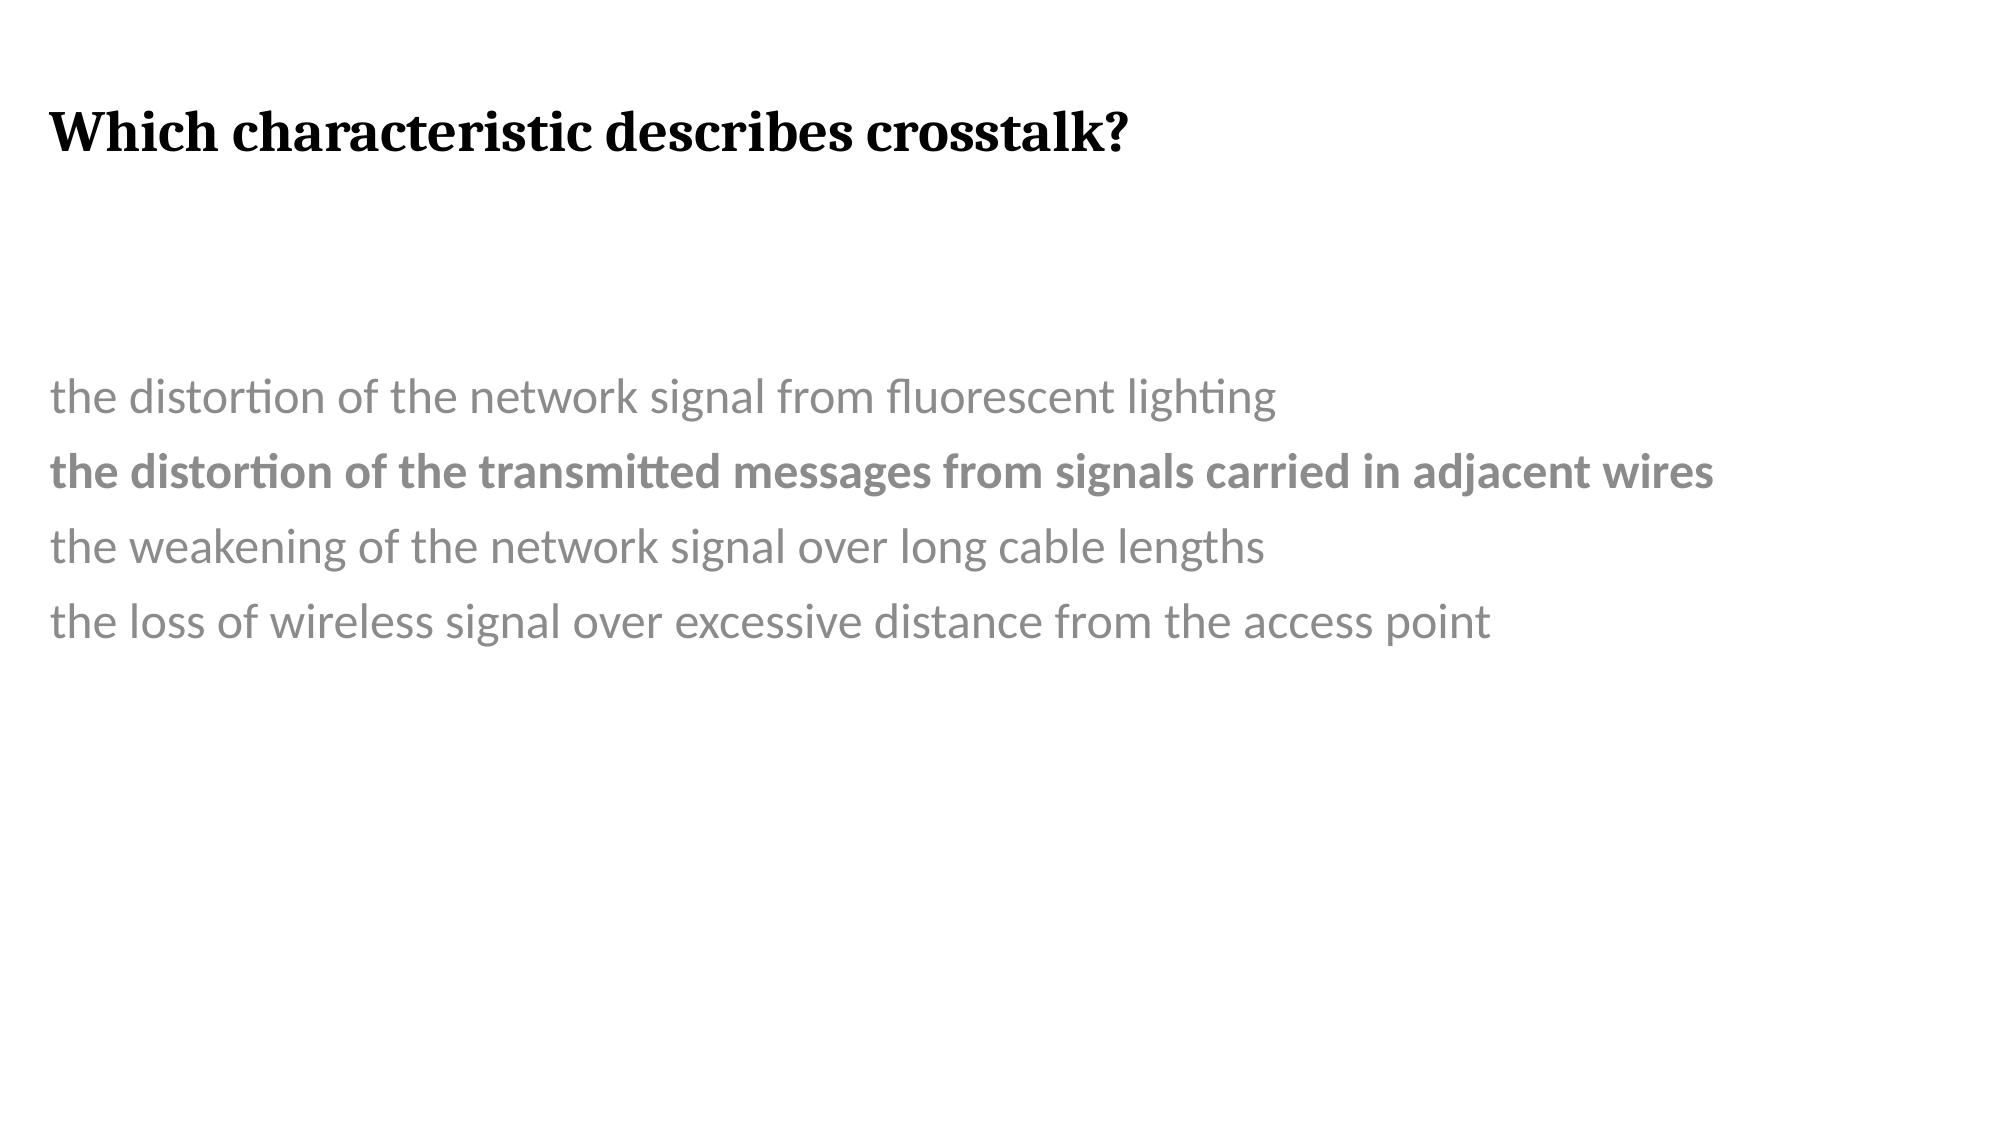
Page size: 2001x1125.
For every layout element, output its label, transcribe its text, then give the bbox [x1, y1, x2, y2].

list the distortion of the network signal from fluorescent lighting the distortion of the transmitted messages from signals carried in adjacent wires the weakening of the network signal over long cable lengths the loss of wireless signal over excessive distance from the access point [35, 363, 1964, 690]
title Which characteristic describes crosstalk? [35, 0, 1985, 172]
